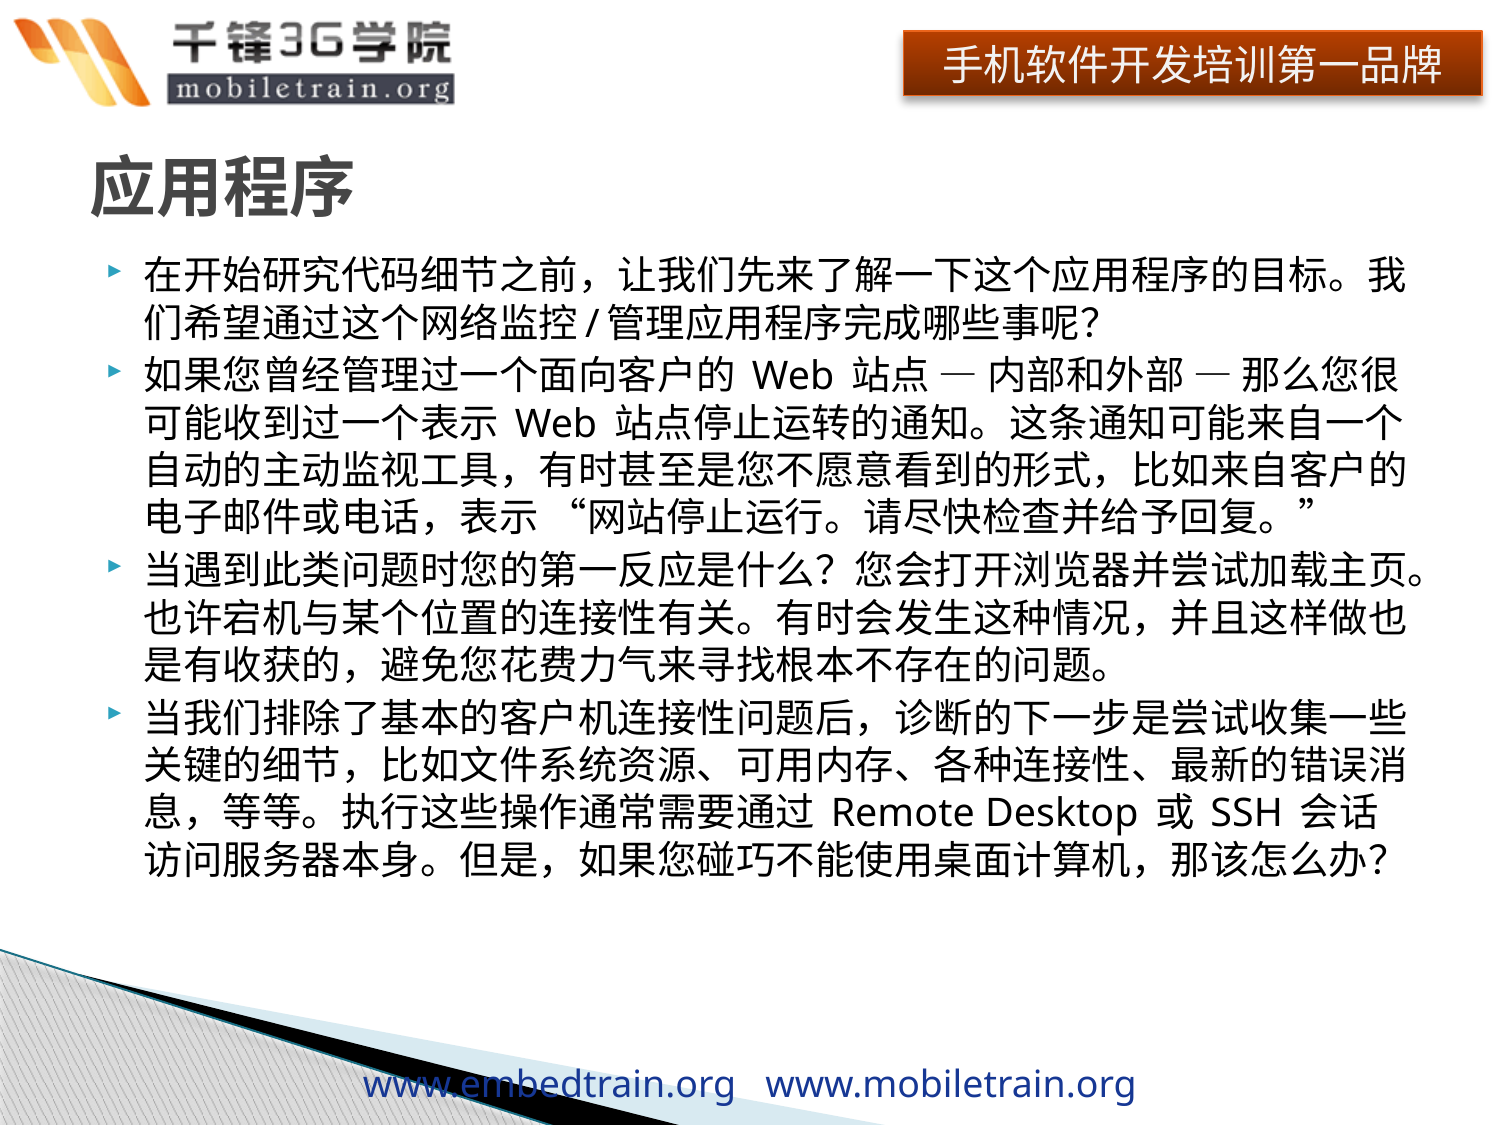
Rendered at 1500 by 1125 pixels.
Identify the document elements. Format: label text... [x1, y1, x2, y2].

picture [0, 0, 469, 118]
title 应用程序 [75, 137, 1425, 233]
list 在开始研究代码细节之前，让我们先来了解一下这个应用程序的目标。我们希望通过这个网络监控/管理应用程序完成哪些事呢？ 如果您曾经管理过一个面向客户的 Web 站点 — 内部和外部 — 那么您很可能收到过一个表示 Web 站点停止运转的通知。这条通知可能来自一个自动的主动监视工具，有时甚至是您不愿意看到的形式，比如来自客户的电子邮件或电话，表示 “网站停止运行。请尽快检查并给予回复。” 当遇到此类问题时您的第一反应是什么？您会打开浏览器并尝试加载主页。也许宕机与某个位置的连接性有关。有时会发生这种情况，并且这样做也是有收获的，避免您花费力气来寻找根本不存在的问题。 当我们排除了基本的客户机连接性问题后，诊断的下一步是尝试收集一些关键的细节，比如文件系统资源、可用内存、各种连接性、最新的错误消息，等等。执行这些操作通常需要通过 Remote Desktop 或 SSH 会话访问服务器本身。但是，如果您碰巧不能使用桌面计算机，那该怎么办？ [75, 243, 1425, 986]
